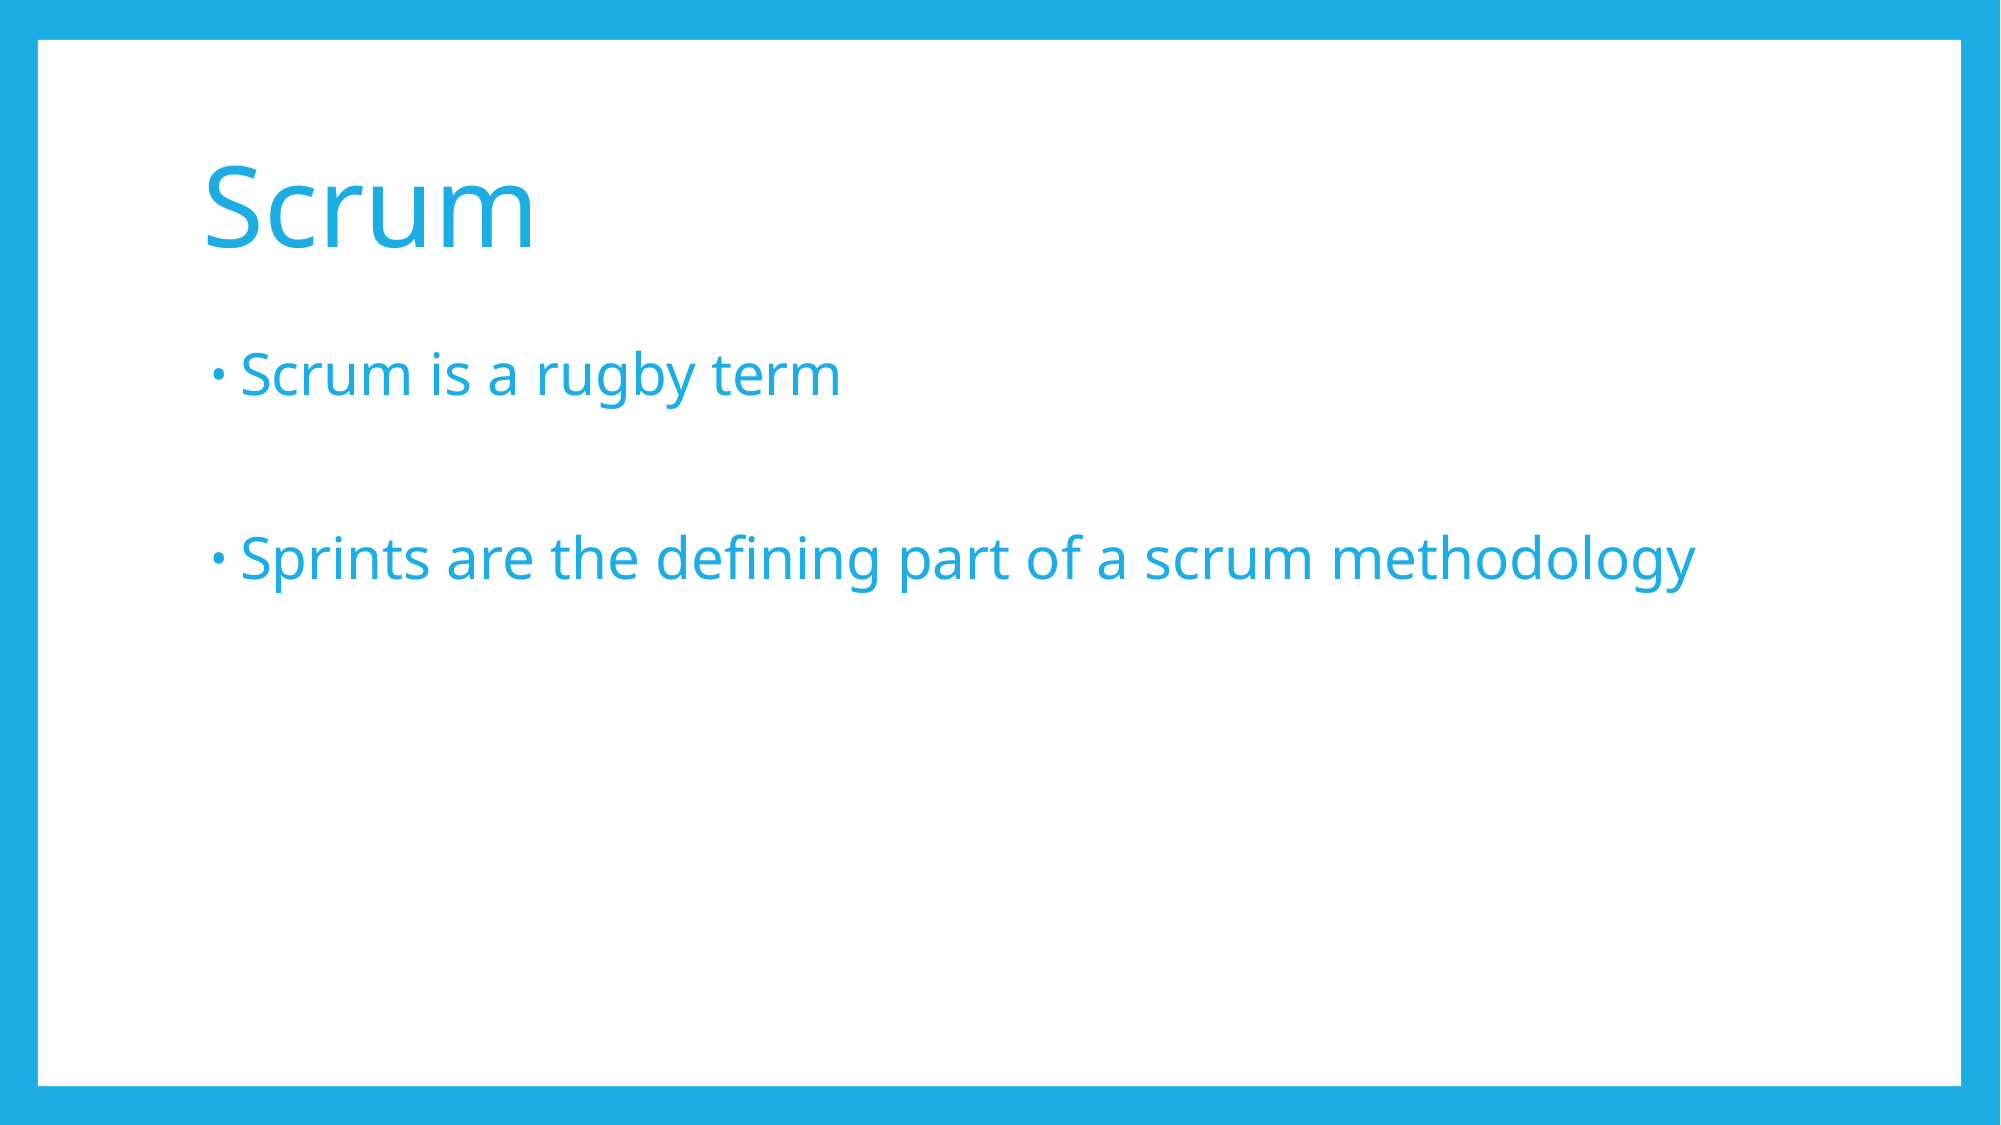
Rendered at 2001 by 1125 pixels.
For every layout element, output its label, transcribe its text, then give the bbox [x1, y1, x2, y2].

title Scrum [187, 99, 1808, 323]
list Scrum is a rugby term Sprints are the defining part of a scrum methodology [187, 337, 1808, 789]
